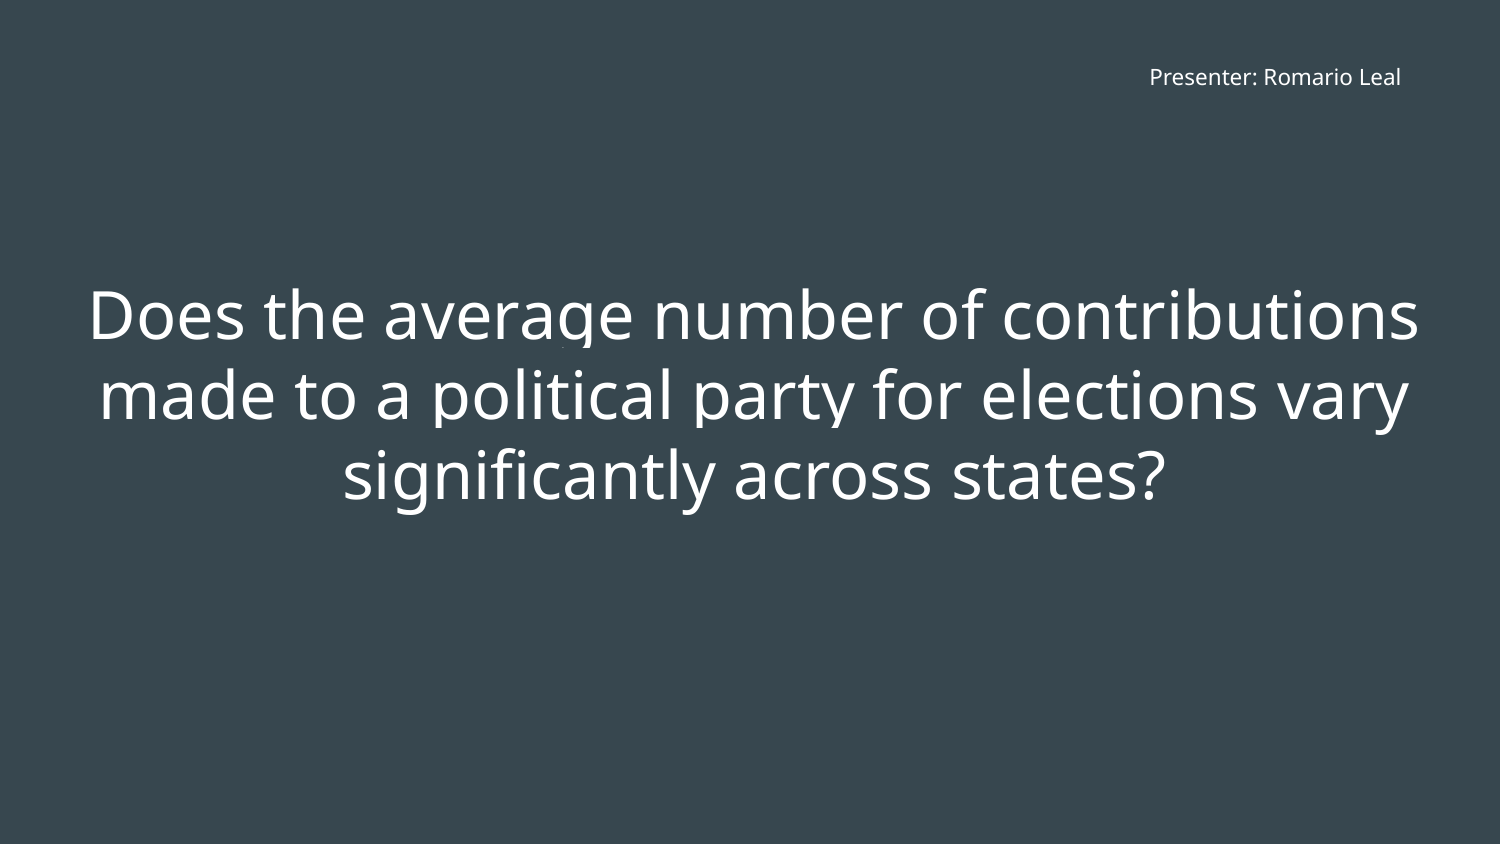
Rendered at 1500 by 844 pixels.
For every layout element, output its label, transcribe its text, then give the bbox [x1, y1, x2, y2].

text_box Does the average number of contributions made to a political party for elections vary significantly across states? [58, 258, 1452, 528]
title Presenter: Romario Leal [1134, 47, 1474, 121]
